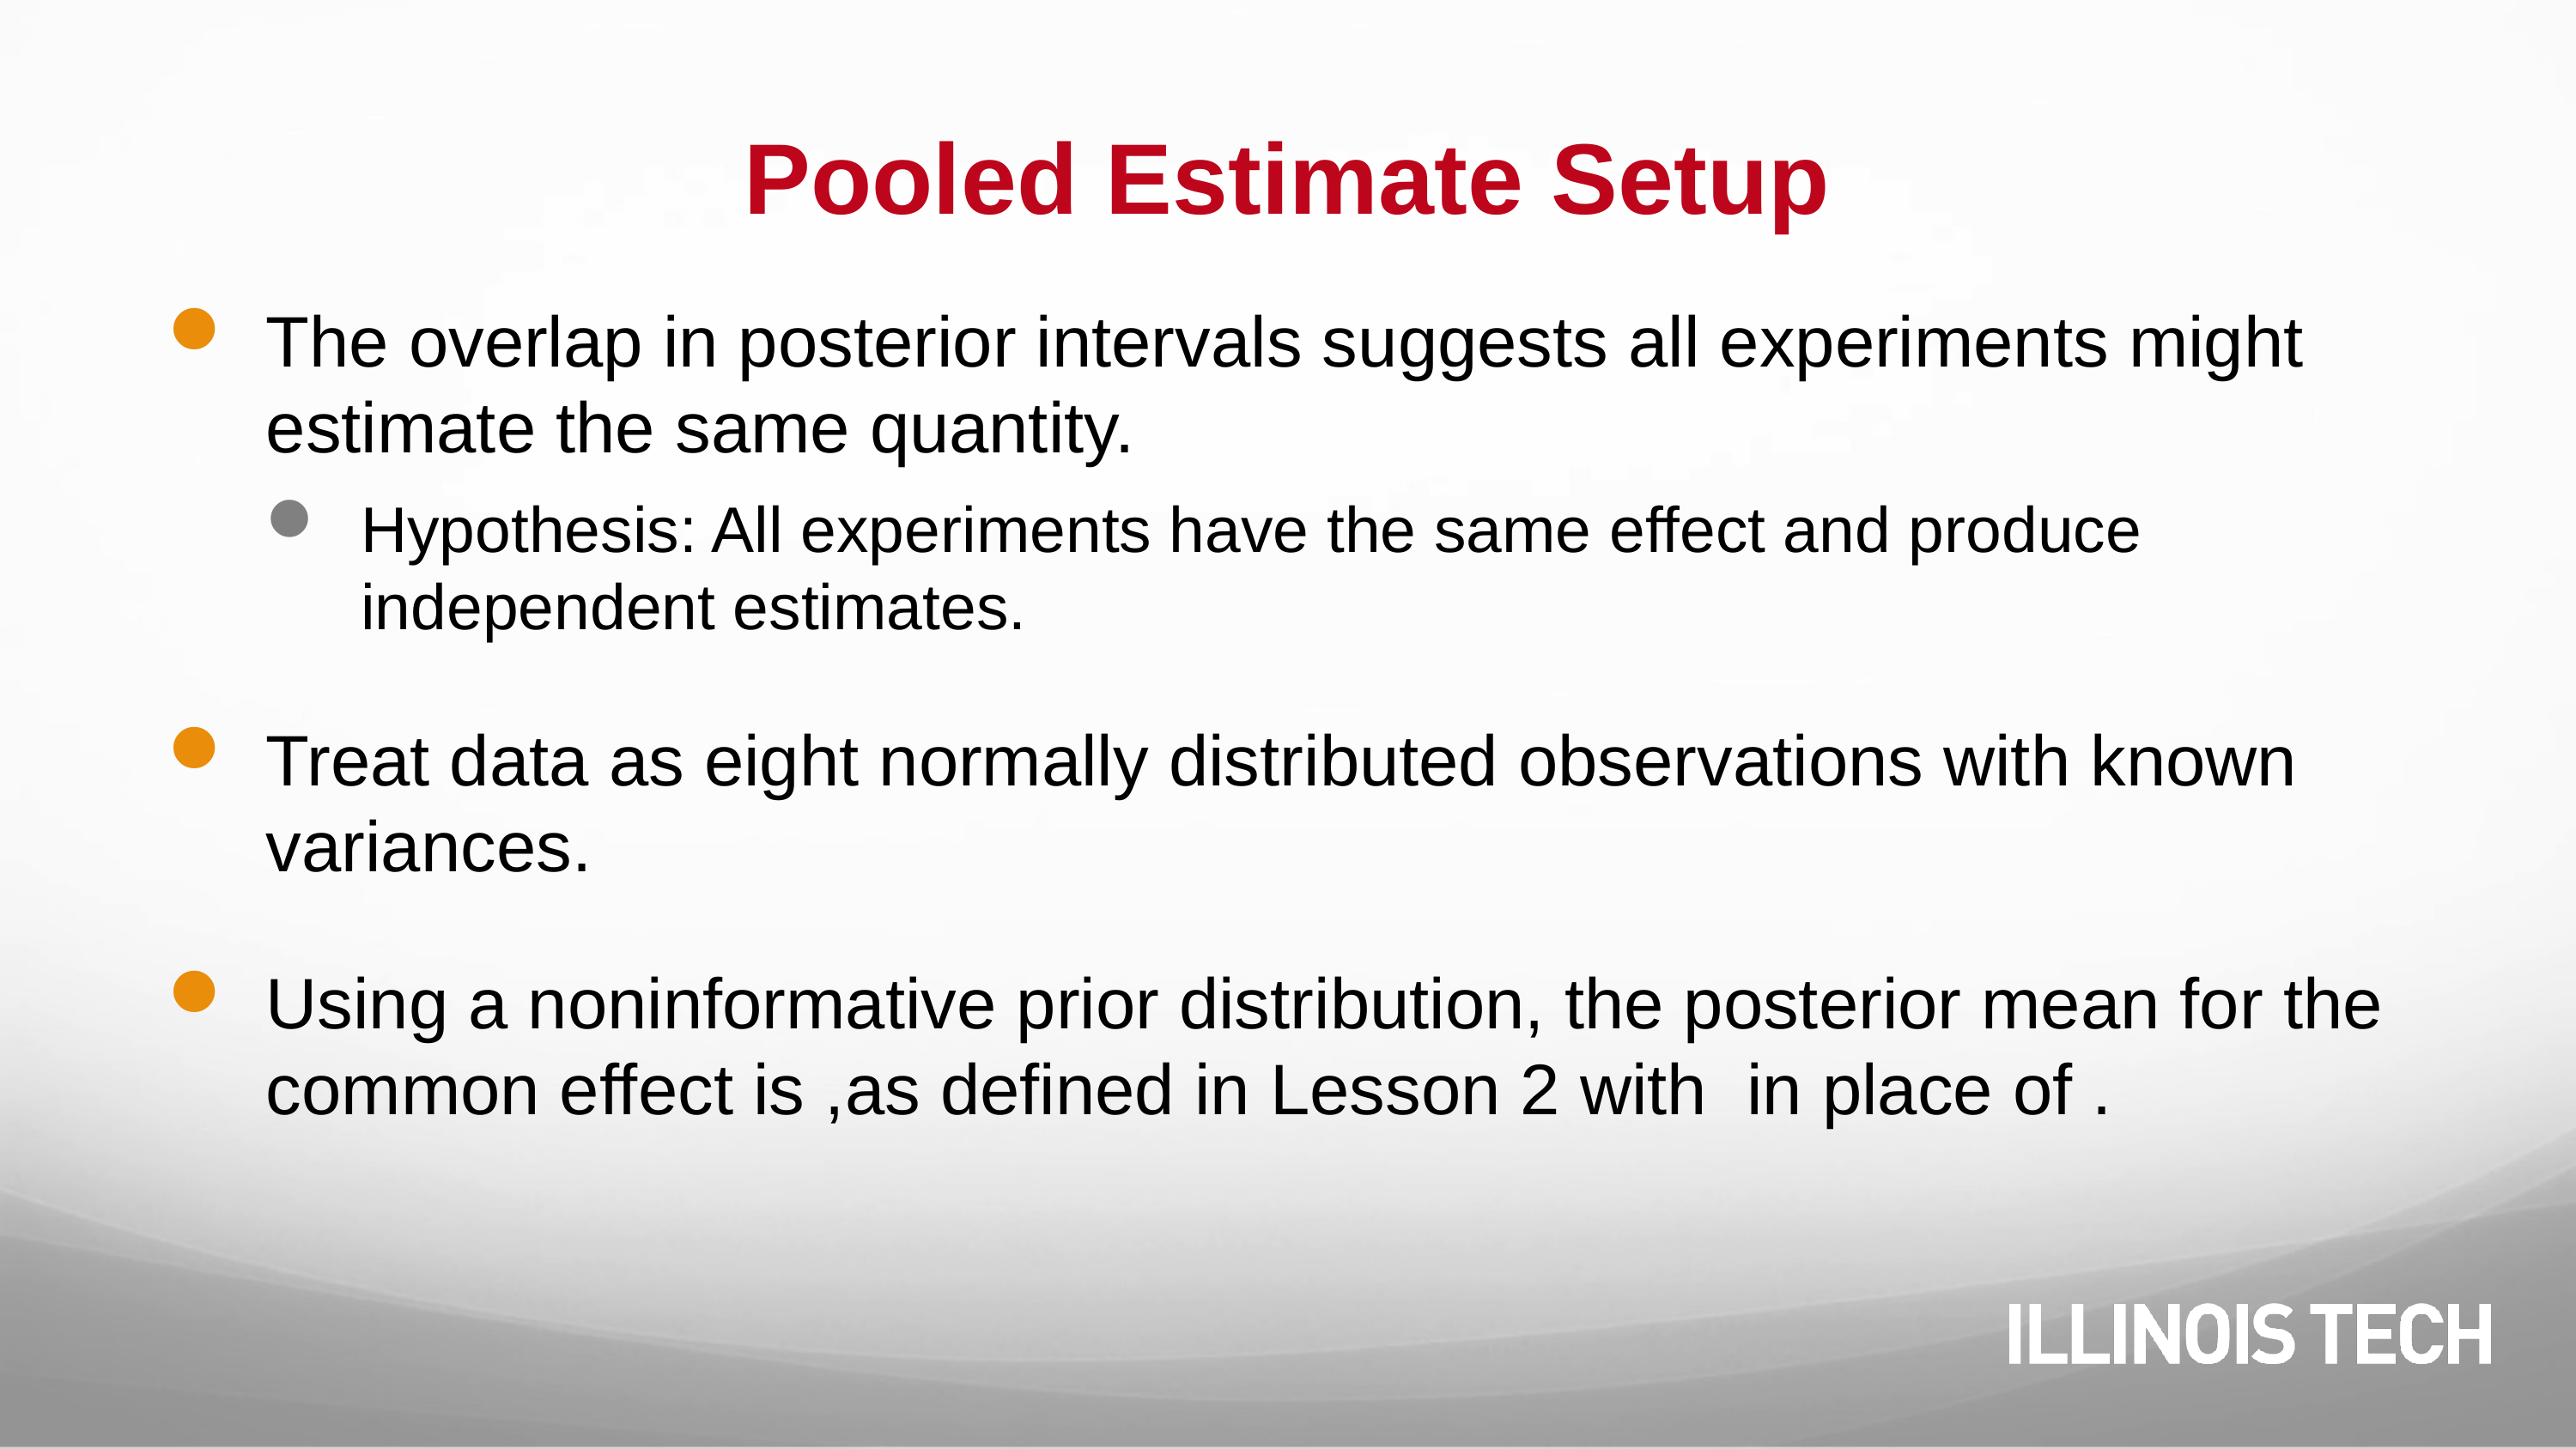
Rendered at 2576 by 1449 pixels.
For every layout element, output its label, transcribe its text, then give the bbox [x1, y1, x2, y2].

picture [0, 0, 2576, 1449]
title Pooled Estimate Setup [155, 22, 2421, 241]
